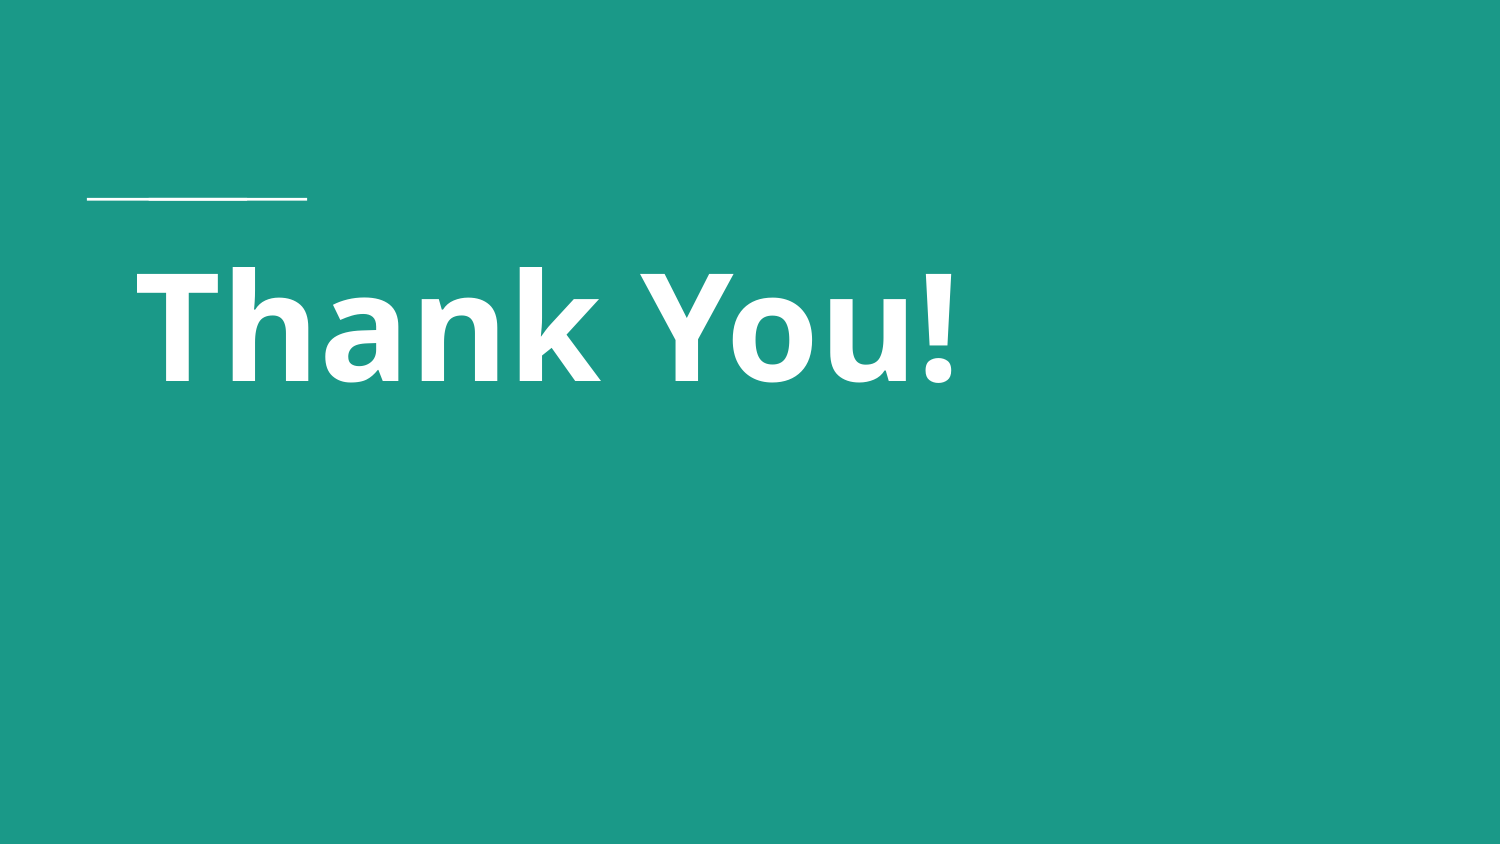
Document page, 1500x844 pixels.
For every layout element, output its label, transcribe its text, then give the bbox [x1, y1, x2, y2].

title Thank You! [119, 216, 1381, 466]
